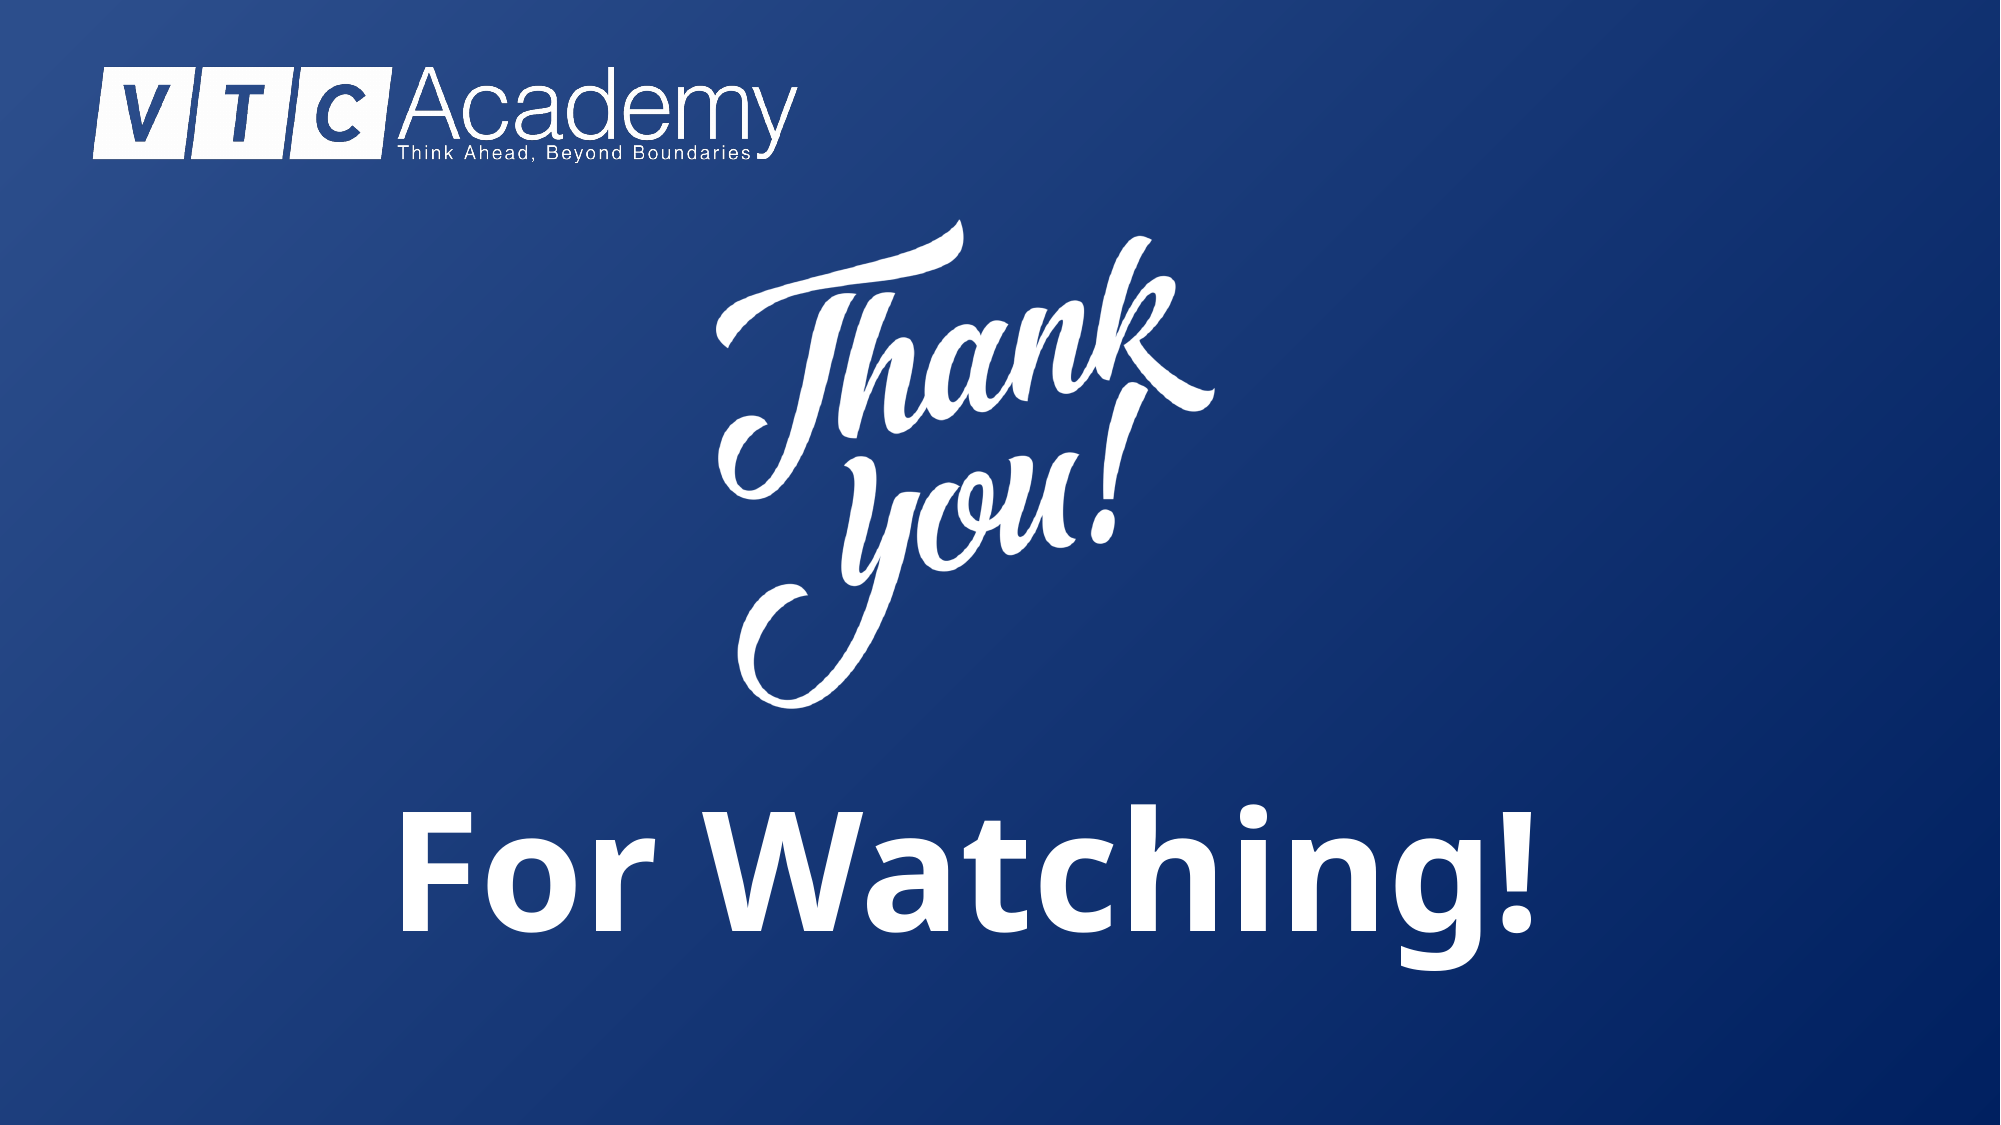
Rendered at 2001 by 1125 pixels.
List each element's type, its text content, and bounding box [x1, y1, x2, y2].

text_box For Watching! [352, 757, 1579, 972]
picture [67, 45, 1238, 754]
